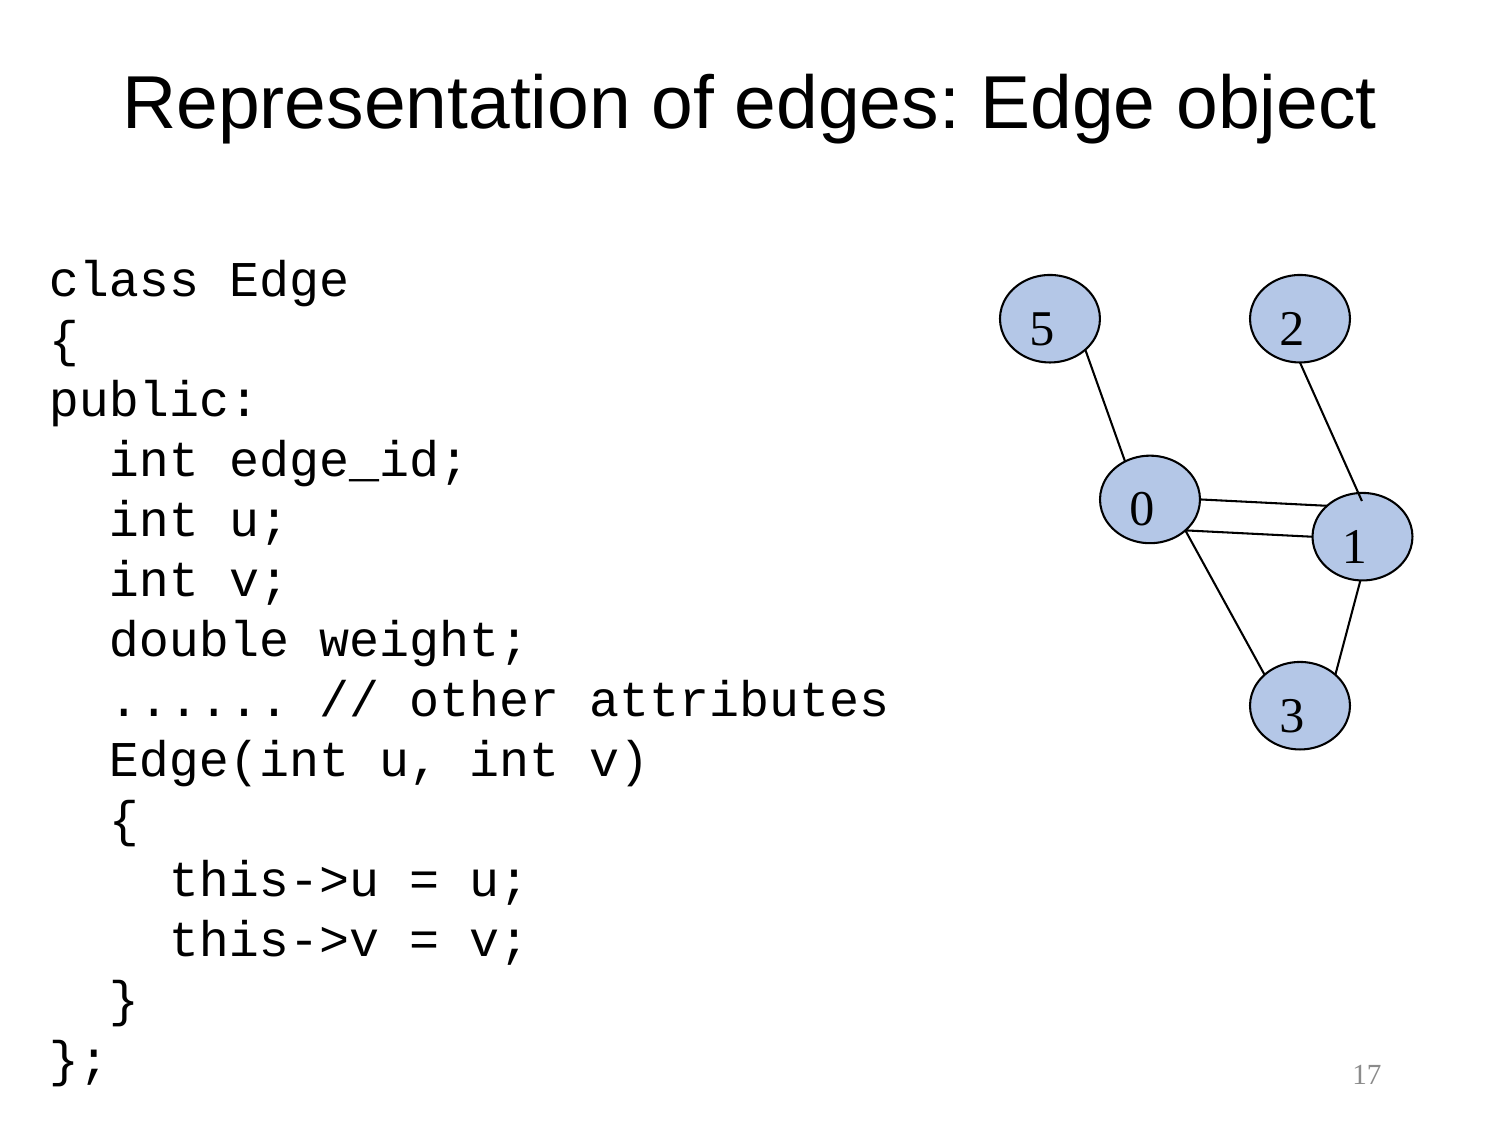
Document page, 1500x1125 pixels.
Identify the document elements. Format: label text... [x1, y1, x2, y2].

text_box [1335, 580, 1361, 675]
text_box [1299, 362, 1362, 501]
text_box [1185, 537, 1265, 675]
text_box class Edge { public: int edge_id; int u; int v; double weight; ...... // other attributes Edge(int u, int v) { this->u = u; this->v = v; } }; [34, 239, 972, 1094]
title Representation of edges: Edge object [0, 46, 1500, 163]
text_box 2 [1250, 274, 1351, 363]
text_box 5 [999, 274, 1100, 363]
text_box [1199, 499, 1328, 506]
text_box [1085, 349, 1126, 462]
text_box 3 [1250, 661, 1351, 750]
slide_number 17 [1059, 1042, 1397, 1103]
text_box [1185, 530, 1313, 537]
text_box 0 [1100, 455, 1200, 544]
text_box 1 [1312, 492, 1413, 581]
